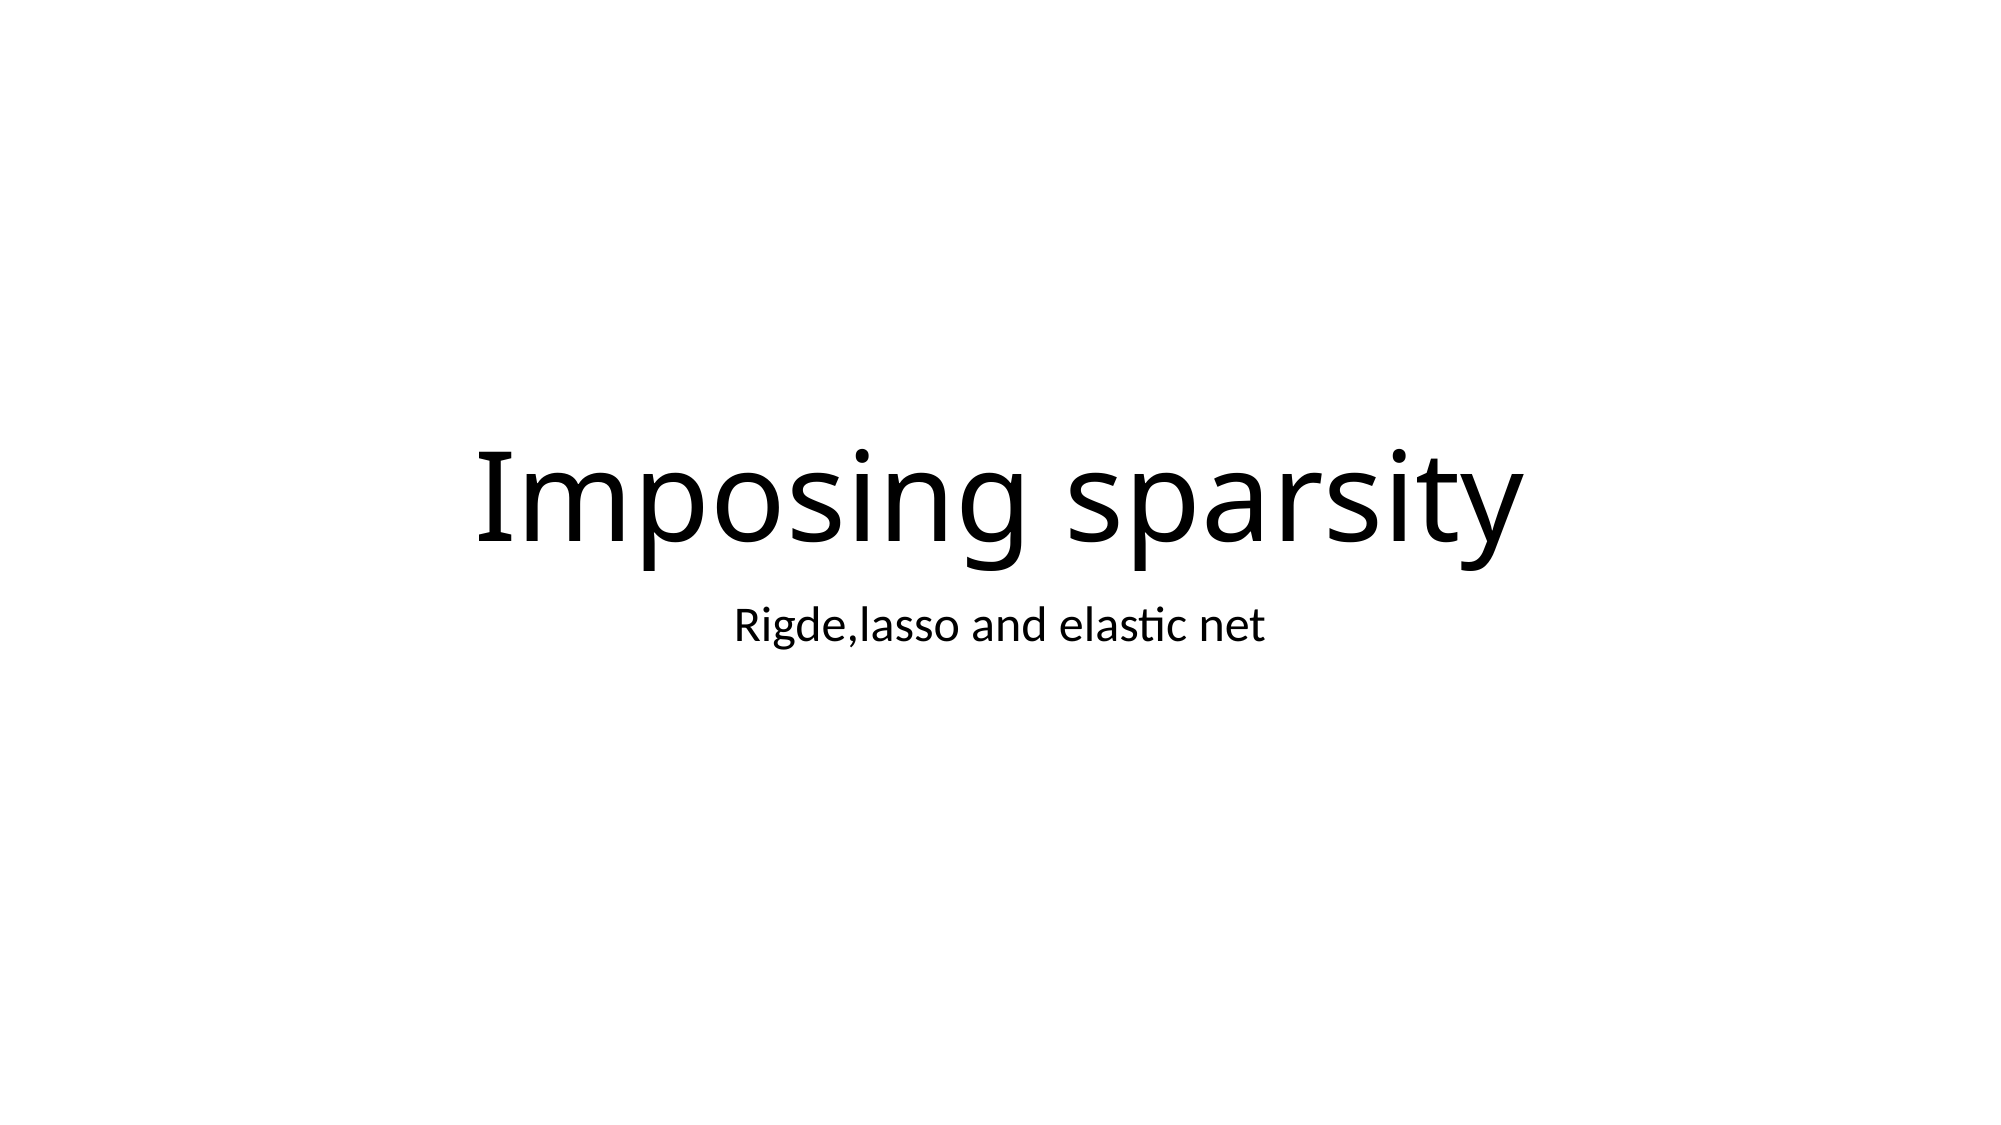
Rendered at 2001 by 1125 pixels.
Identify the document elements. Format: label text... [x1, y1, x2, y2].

title Imposing sparsity [249, 184, 1750, 576]
subtitle Rigde,lasso and elastic net [249, 590, 1750, 863]
